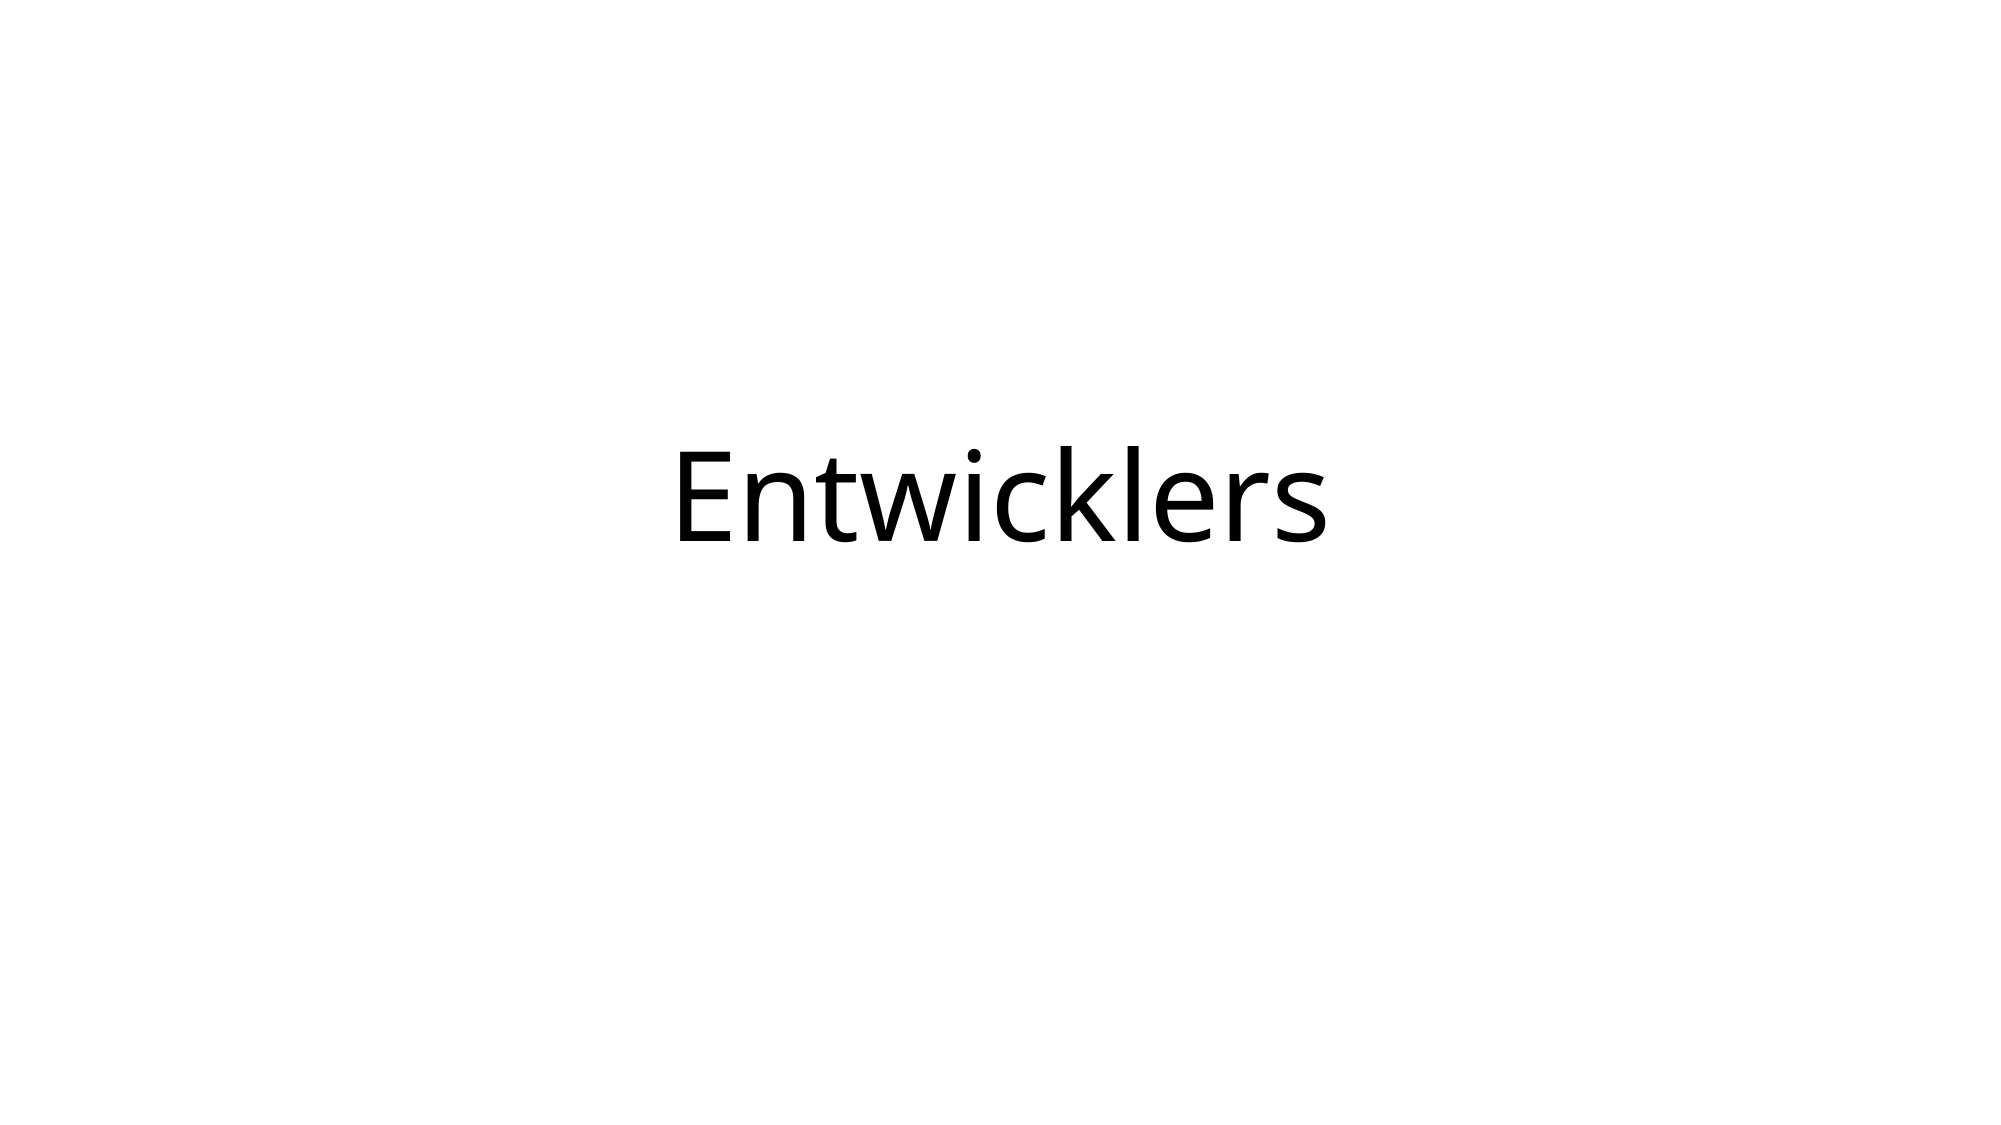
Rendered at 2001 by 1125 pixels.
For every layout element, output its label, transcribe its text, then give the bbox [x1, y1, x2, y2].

title Entwicklers [249, 184, 1750, 576]
